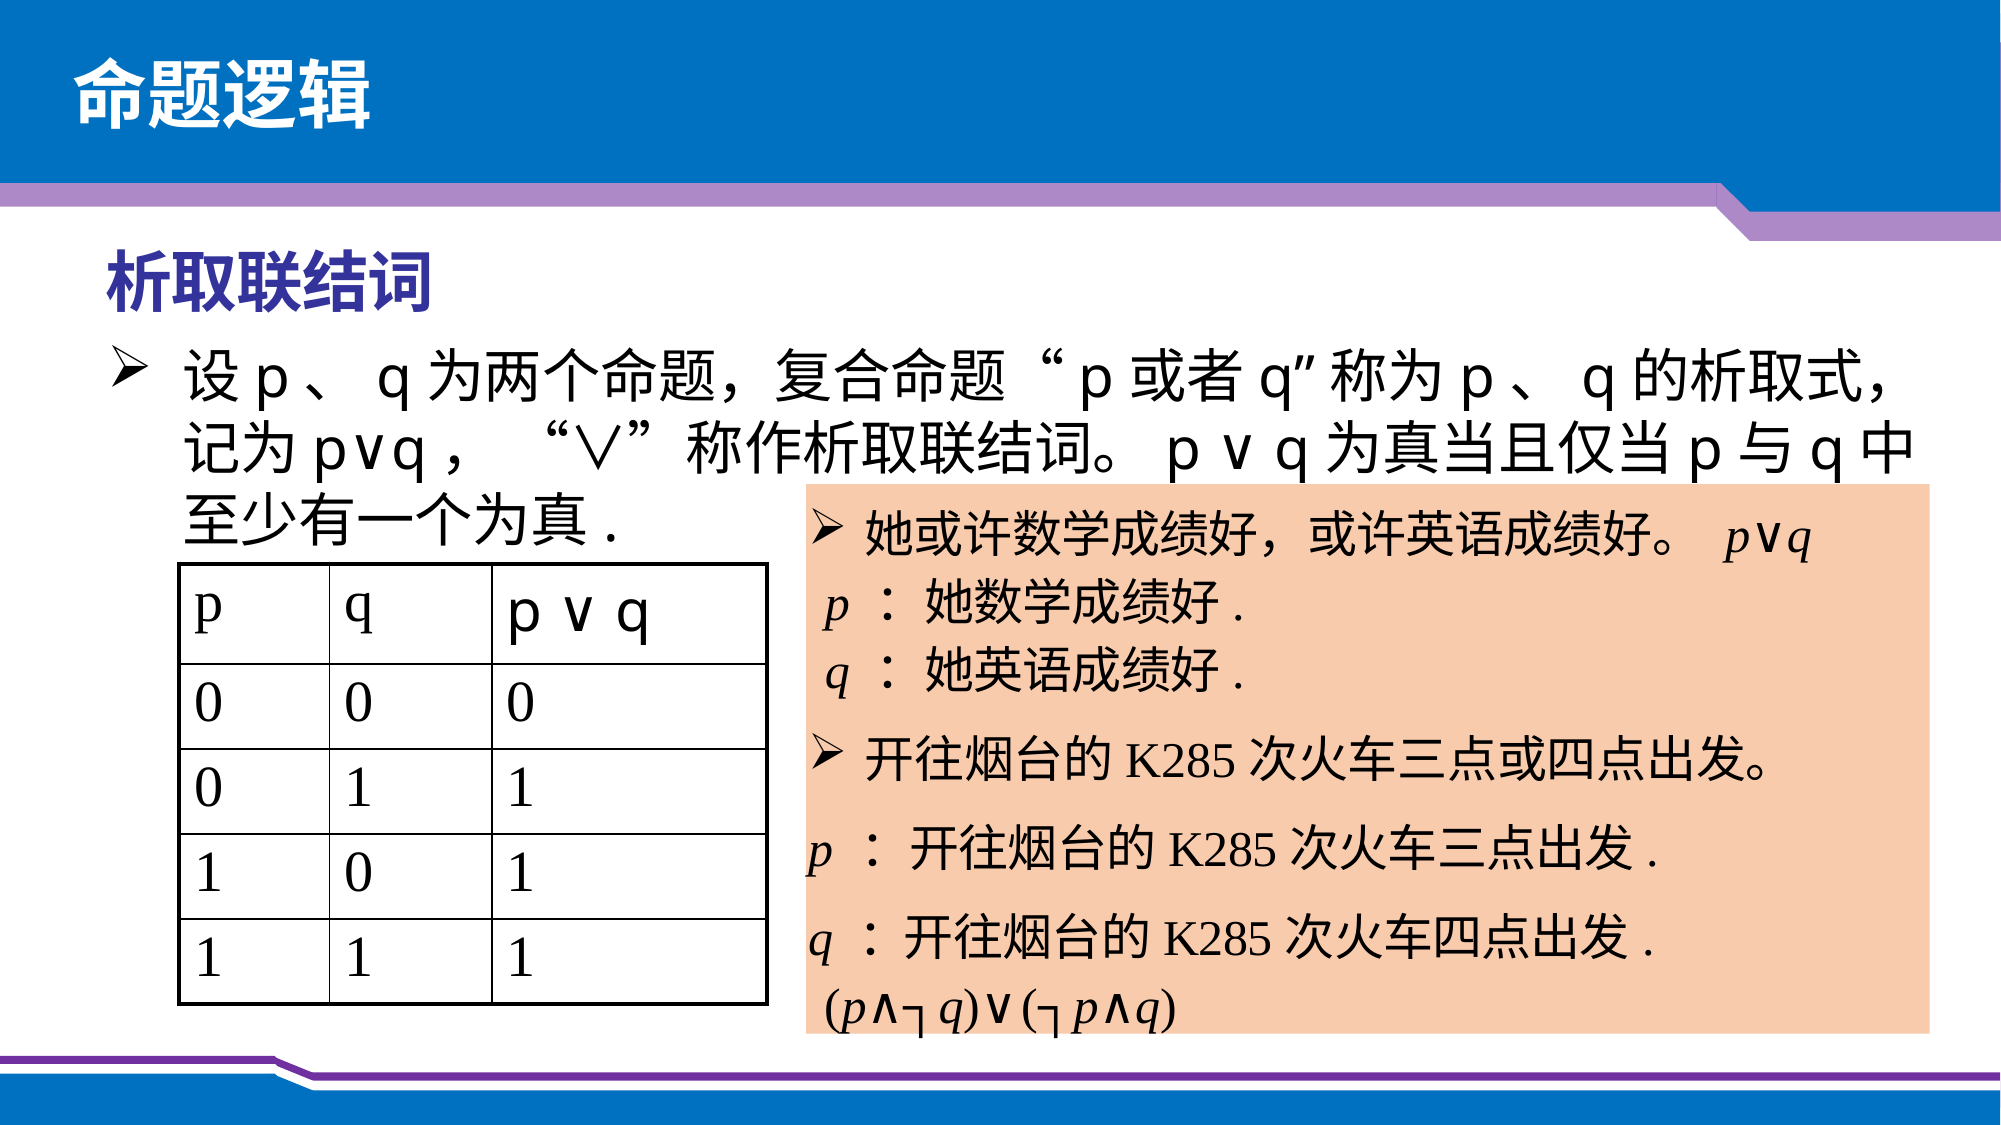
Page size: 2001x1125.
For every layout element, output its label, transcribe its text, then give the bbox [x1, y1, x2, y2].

table_cell 0 [330, 665, 491, 748]
text_box 命题逻辑 [57, 40, 1309, 145]
table_header p [181, 566, 329, 663]
table_cell 1 [493, 835, 765, 918]
table_cell 0 [181, 750, 329, 833]
table_cell 1 [493, 920, 765, 1002]
text_box 设p、q为两个命题，复合命题“p或者q”称为p、q的析取式，记为p∨q， “∨”称作析取联结词。p ∨ q为真当且仅当p与q中至少有一个为真. [105, 326, 1969, 637]
table_cell 0 [330, 835, 491, 918]
table_cell 1 [330, 920, 491, 1002]
table_header q [330, 566, 491, 663]
table_header p ∨ q [493, 566, 765, 663]
text_box 她或许数学成绩好，或许英语成绩好。 p∨q p ：她数学成绩好. q ：她英语成绩好. 开往烟台的K285次火车三点或四点出发。 p ：开往烟台的K285次火车三点出发. q ：开往烟台的K285次火车四点出发. (p∧┐q)∨ (┐p∧q) [806, 484, 1930, 1034]
table_cell 1 [330, 750, 491, 833]
table_cell 1 [181, 835, 329, 918]
text_box 析取联结词 [0, 230, 502, 320]
table_cell 1 [181, 920, 329, 1002]
table_cell 0 [493, 665, 765, 748]
table_cell 1 [493, 750, 765, 833]
table_cell 0 [181, 665, 329, 748]
